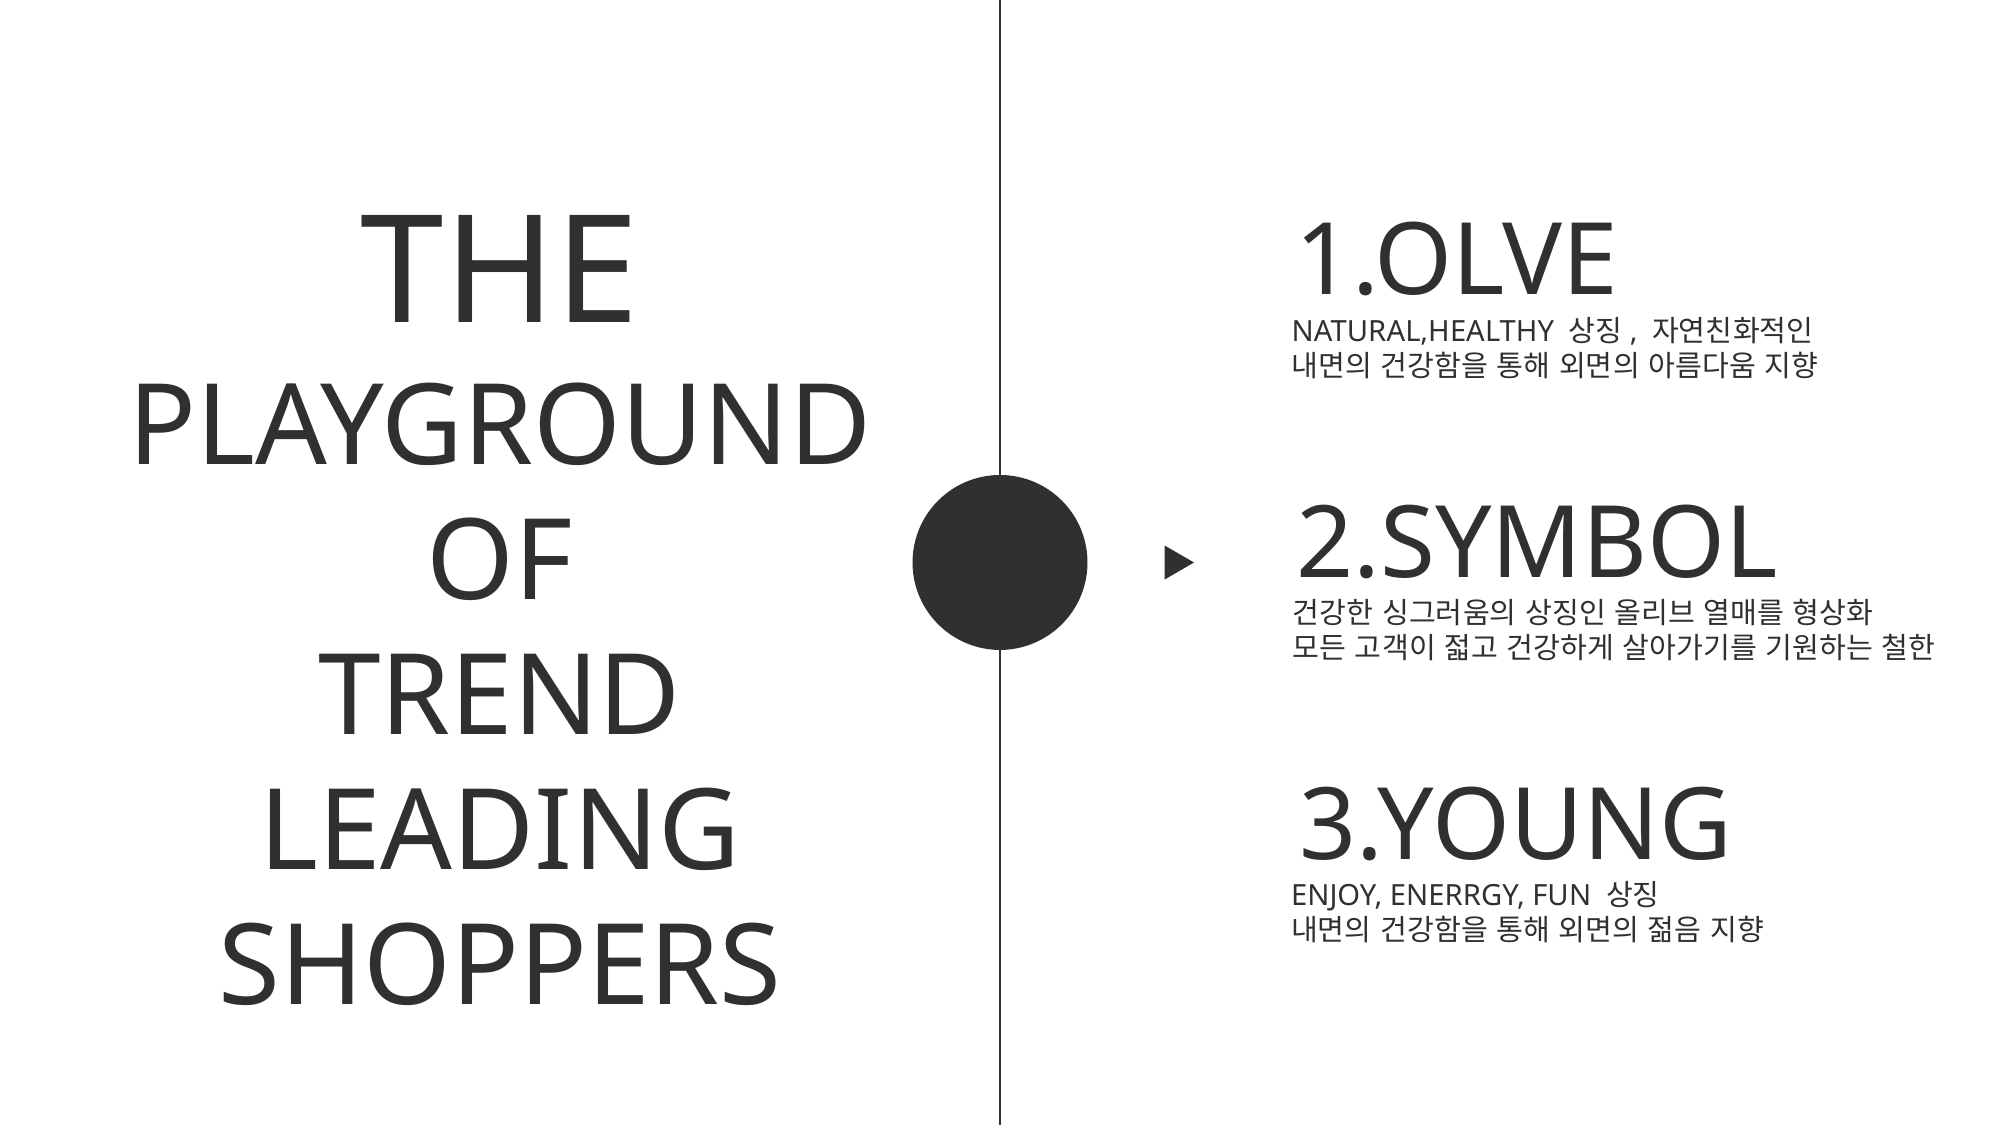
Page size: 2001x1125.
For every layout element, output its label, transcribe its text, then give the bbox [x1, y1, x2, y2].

text_box [1163, 543, 1197, 582]
text_box 2.SYMBOL [1281, 470, 1793, 587]
text_box THE PLAYGROUND OF TREND LEADING SHOPPERS [113, 164, 887, 1035]
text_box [912, 474, 1088, 650]
text_box ENJOY, ENERRGY, FUN 상징 내면의 건강함을 통해 외면의 젊음 지향 [1276, 869, 1780, 954]
text_box 1.OLVE [1280, 187, 1633, 304]
text_box 건강한 싱그러움의 상징인 올리브 열매를 형상화 모든 고객이 젋고 건강하게 살아가기를 기원하는 철한 [1278, 587, 1952, 672]
text_box 3.YOUNG [1285, 752, 1748, 869]
text_box NATURAL,HEALTHY 상징, 자연친화적인 내면의 건강함을 통해 외면의 아름다움 지향 [1276, 304, 1834, 390]
